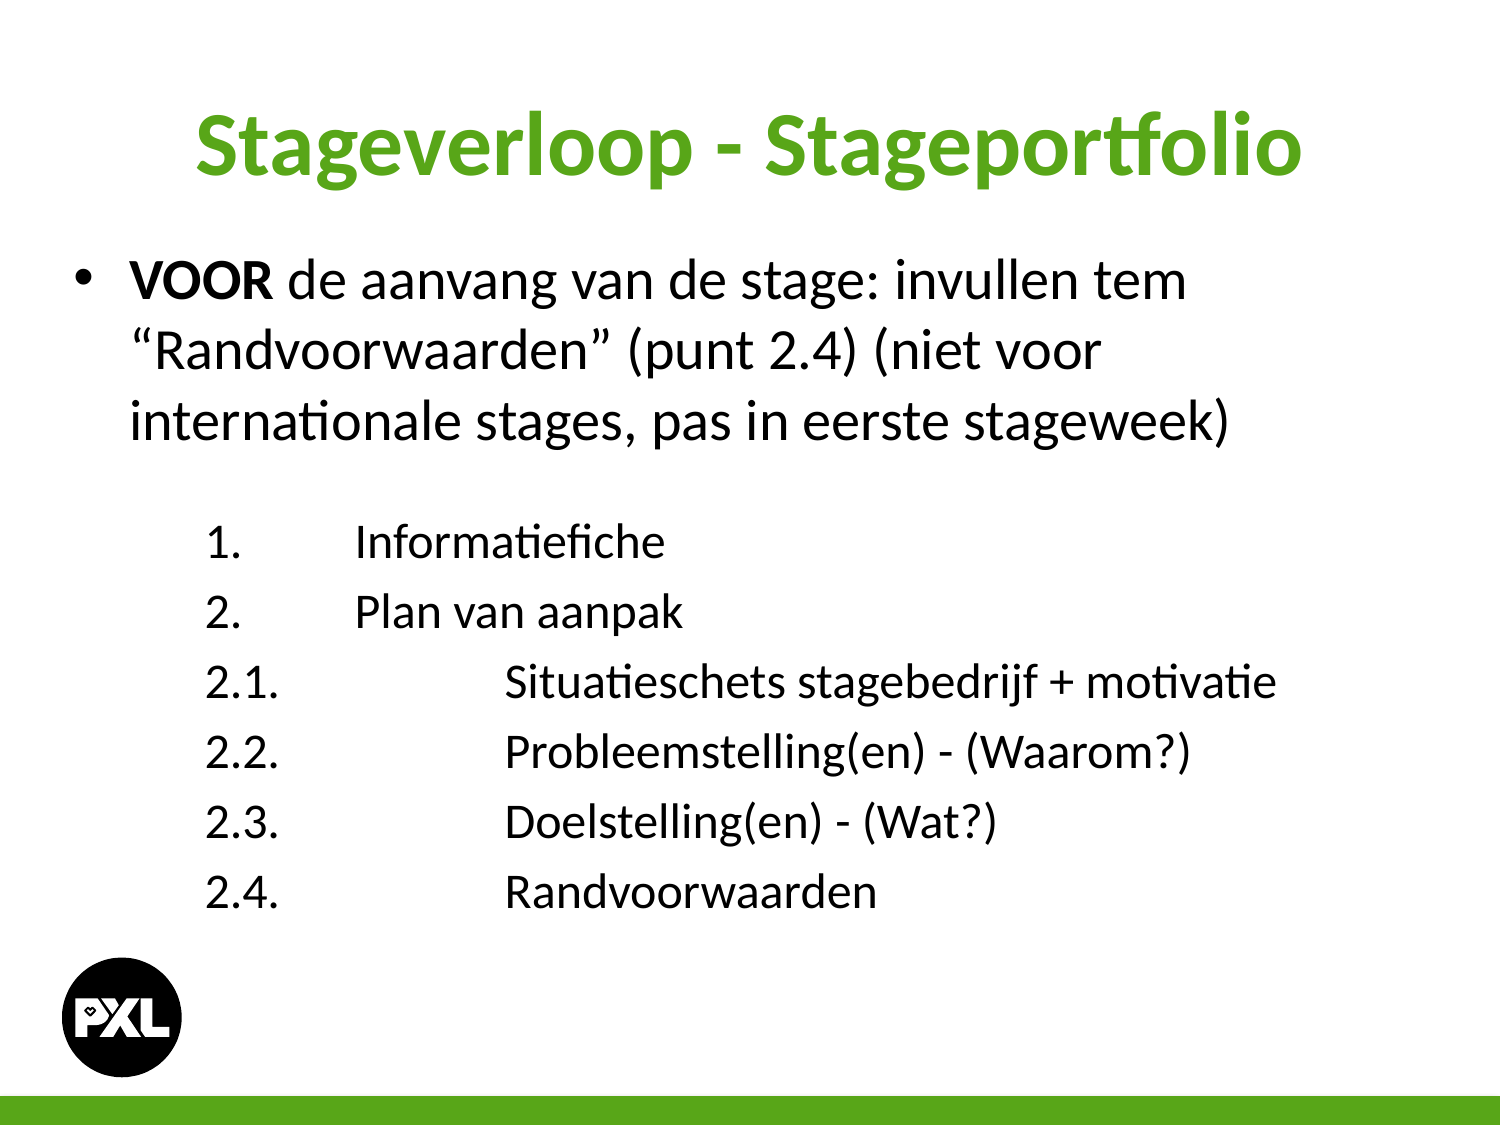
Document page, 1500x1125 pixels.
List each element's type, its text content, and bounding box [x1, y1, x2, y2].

title Stageverloop - Stageportfolio [75, 45, 1425, 233]
list VOOR de aanvang van de stage: invullen tem “Randvoorwaarden” (punt 2.4) (niet voor internationale stages, pas in eerste stageweek) 1. Informatiefiche 2. Plan van aanpak 2.1. Situatieschets stagebedrijf + motivatie 2.2. Probleemstelling(en) - (Waarom?) 2.3. Doelstelling(en) - (Wat?) 2.4. Randvoorwaarden [58, 234, 1461, 1054]
